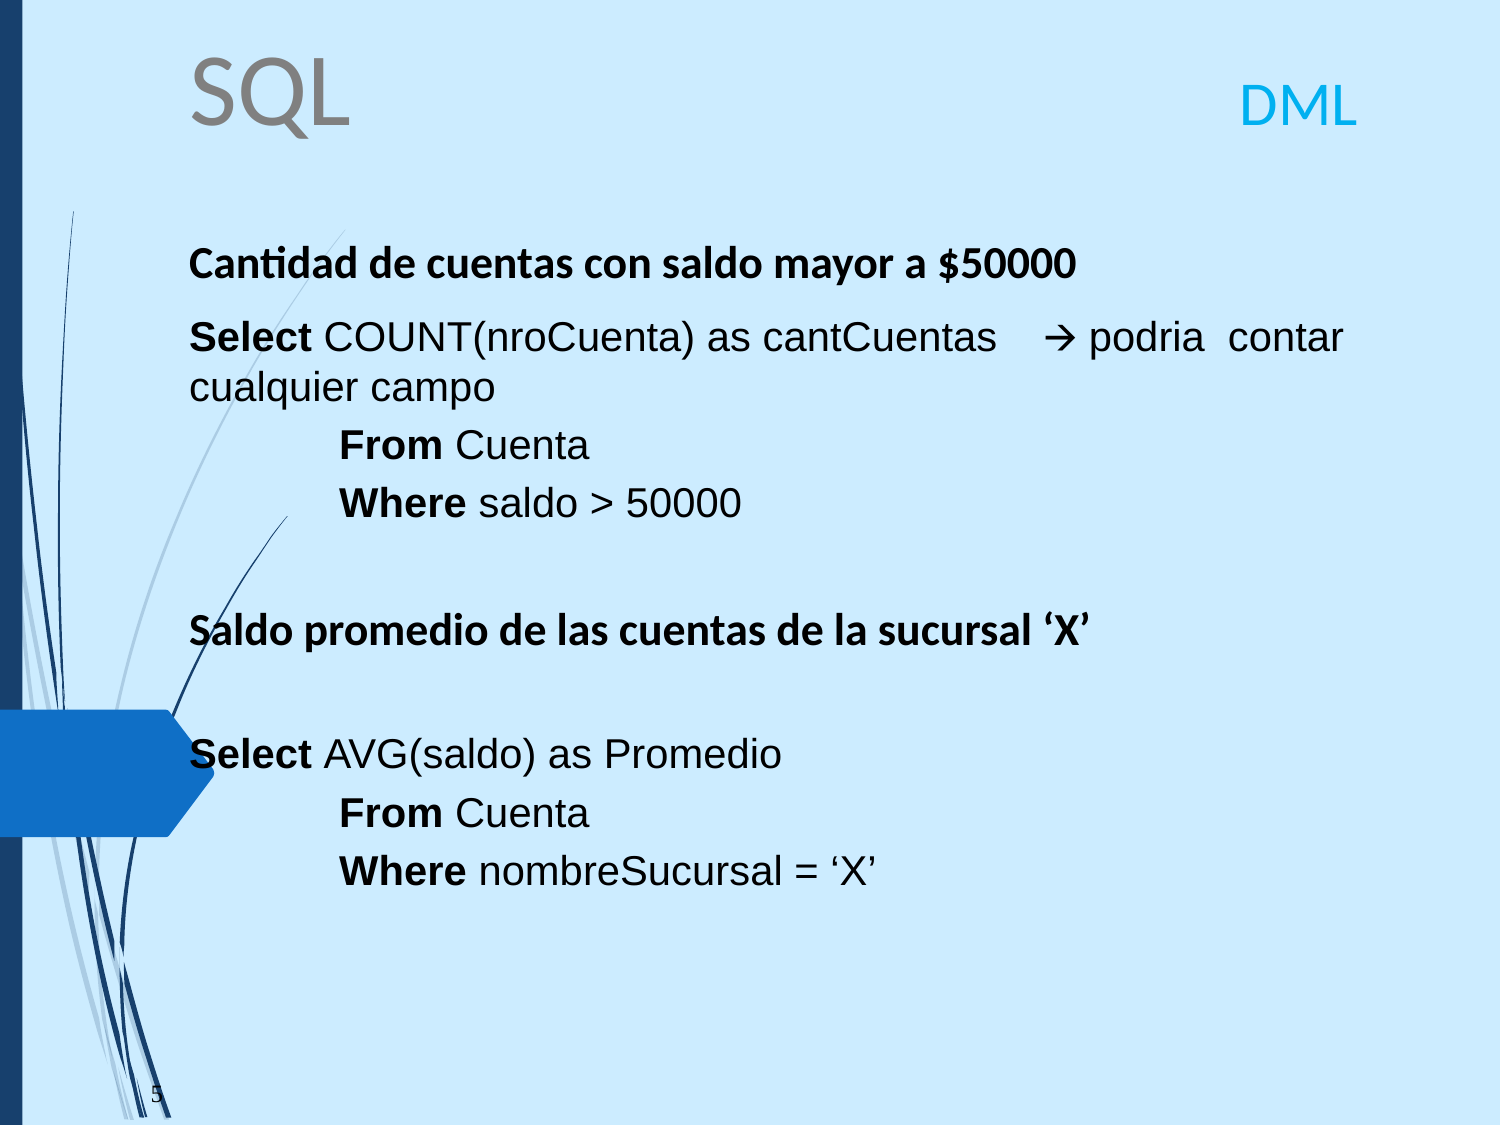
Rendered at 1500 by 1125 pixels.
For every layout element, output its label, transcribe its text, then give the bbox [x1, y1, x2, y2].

text_box SQL DML [174, 19, 1450, 149]
text_box Cantidad de cuentas con saldo mayor a $50000 Select COUNT(nroCuenta) as cantCuentas 🡪 podria contar cualquier campo From Cuenta Where saldo > 50000 Saldo promedio de las cuentas de la sucursal ‘X’ Select AVG(saldo) as Promedio From Cuenta Where nombreSucursal = ‘X’ [174, 231, 1500, 1012]
slide_number 5 [135, 1069, 349, 1113]
